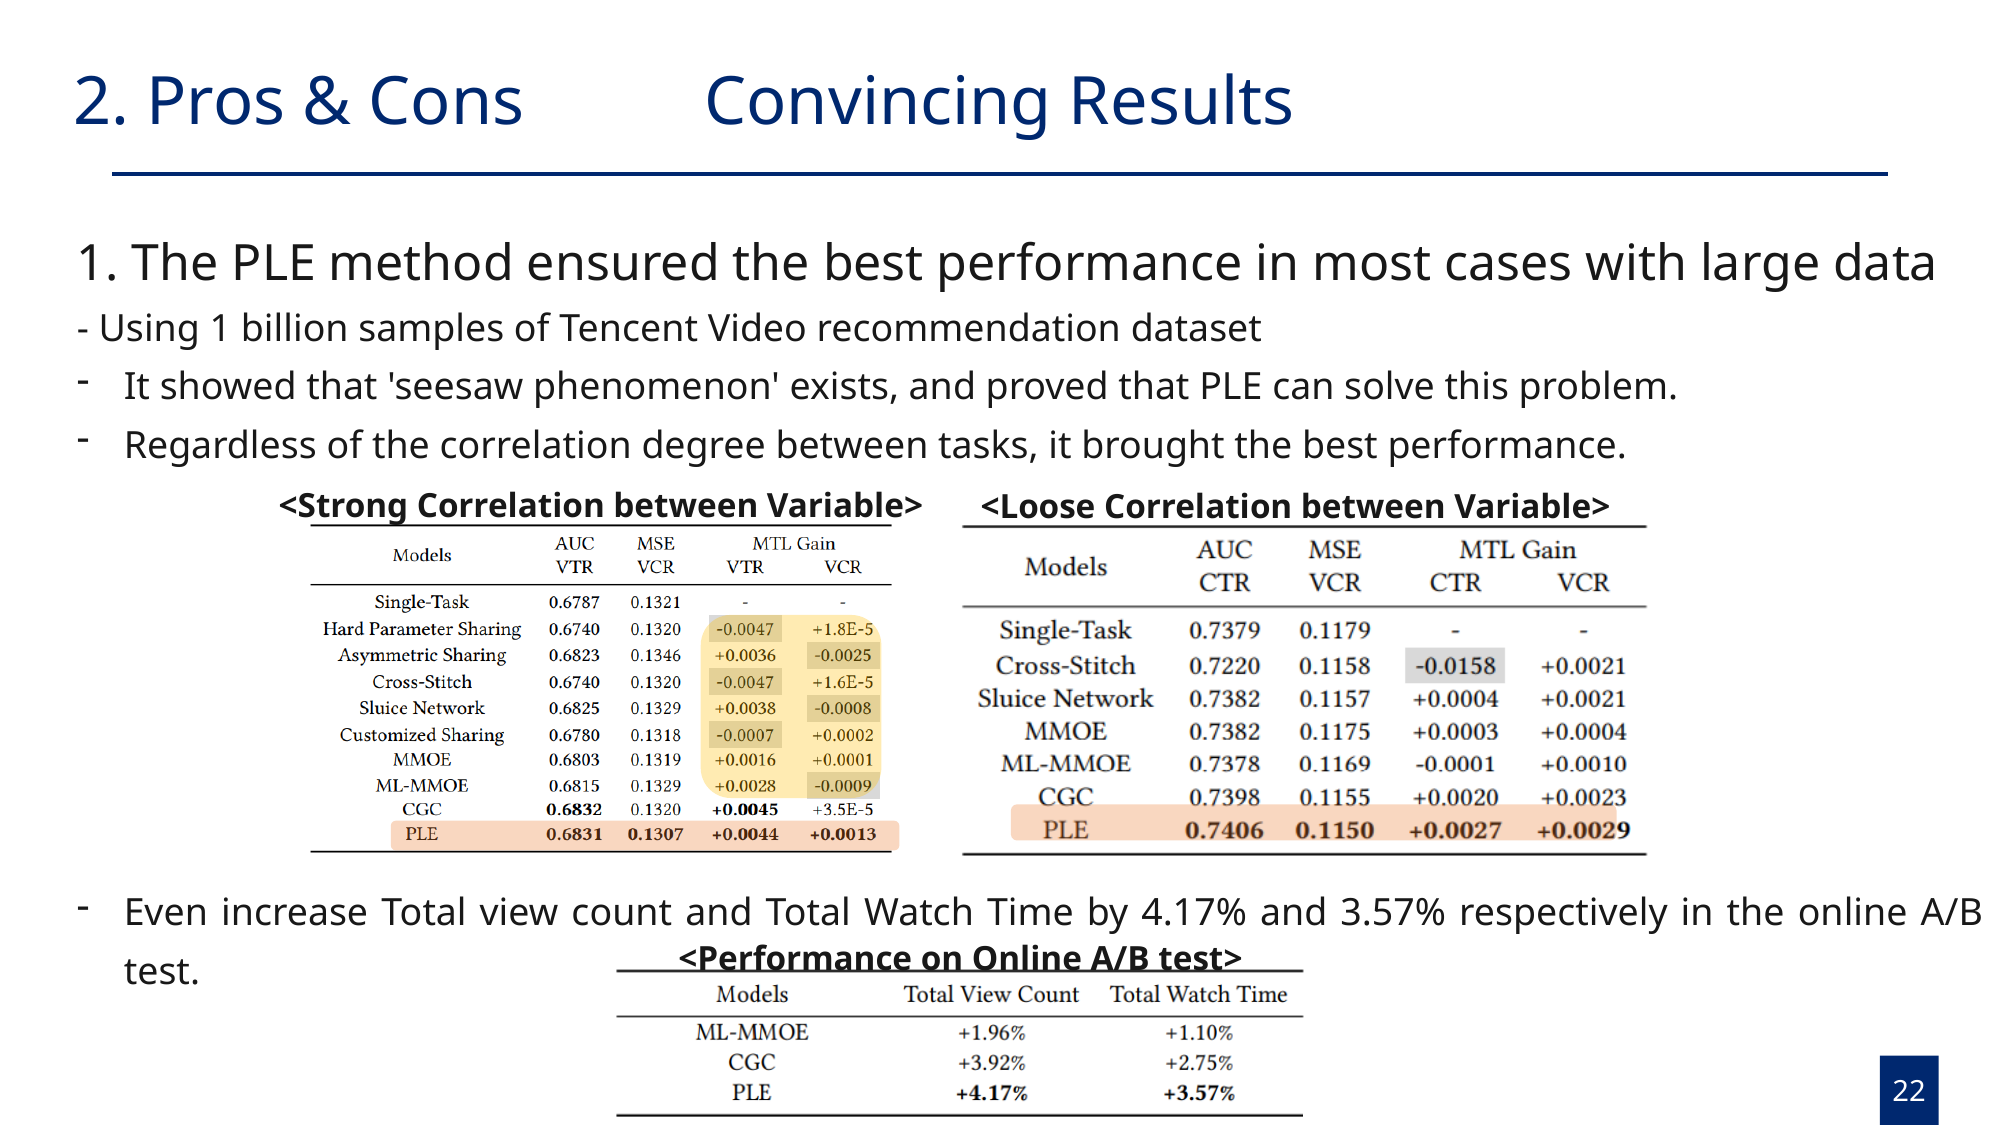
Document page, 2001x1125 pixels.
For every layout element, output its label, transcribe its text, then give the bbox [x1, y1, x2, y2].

text_box <Performance on Online A/B test> [549, 917, 1373, 985]
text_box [943, 473, 1672, 878]
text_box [612, 964, 1309, 1124]
text_box 1. The PLE method ensured the best performance in most cases with large data - Using 1 billion samples of Tencent Video recommendation dataset It showed that 'seesaw phenomenon' exists, and proved that PLE can solve this problem. Regardless of the correlation degree between tasks, it brought the best performance. Even increase Total view count and Total Watch Time by 4.17% and 3.57% respectively in the online A/B test. [62, 204, 2000, 1077]
title Convincing Results [408, 45, 1592, 160]
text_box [244, 468, 959, 860]
text_box 2. Pros & Cons [37, 45, 408, 160]
